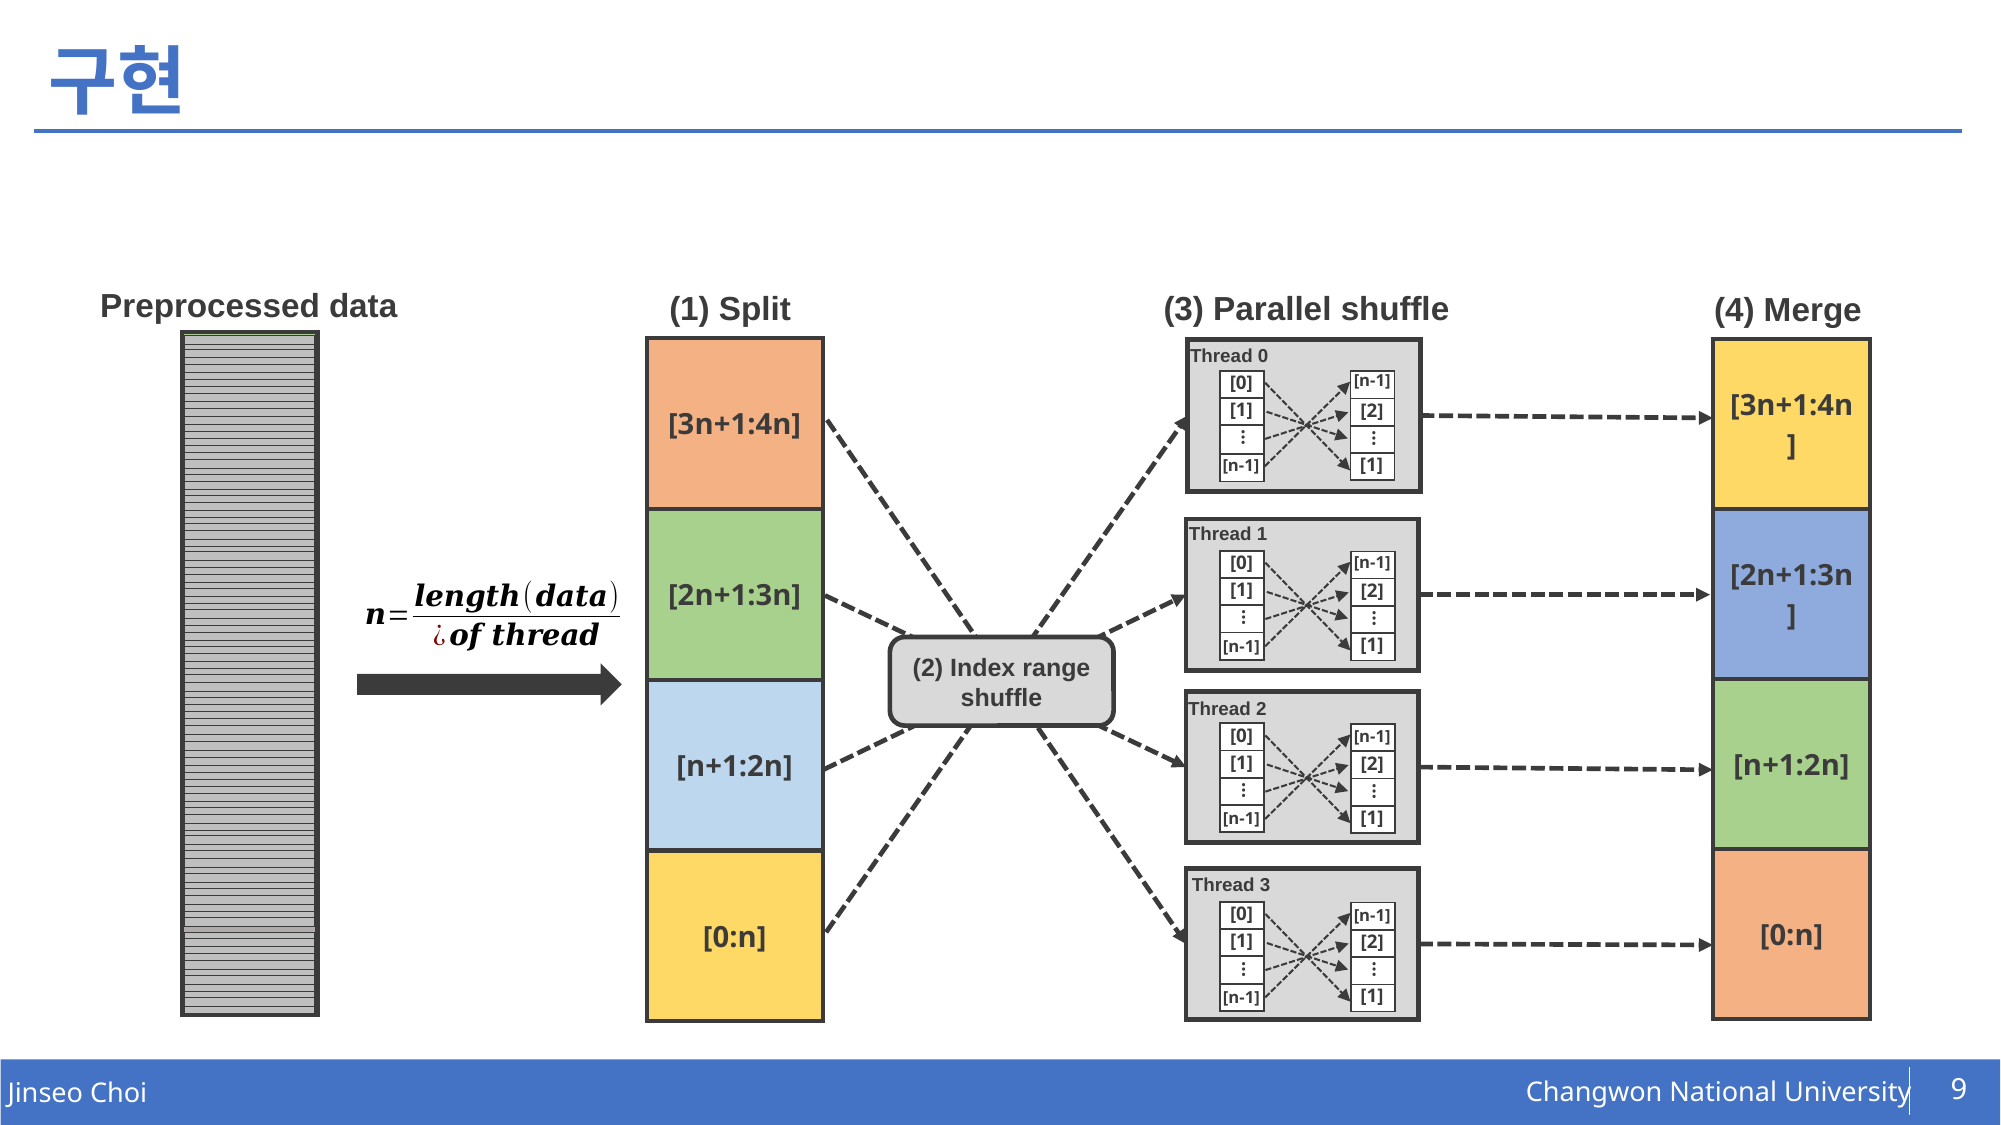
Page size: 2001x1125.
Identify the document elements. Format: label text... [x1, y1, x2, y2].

table_cell [0:n] [1715, 851, 1868, 1017]
text_box [184, 990, 316, 996]
text_box [184, 631, 316, 639]
text_box [184, 985, 316, 990]
table_cell [1352, 782, 1361, 798]
text_box [184, 829, 316, 834]
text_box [1265, 820, 1351, 824]
text_box [184, 415, 316, 423]
table_cell [2n+1:3n] [649, 511, 821, 678]
text_box [184, 494, 316, 501]
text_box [1264, 381, 1351, 467]
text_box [826, 415, 1188, 933]
table_cell [2n+1:3n] [1715, 511, 1868, 677]
text_box [1] [1215, 743, 1265, 781]
text_box [184, 488, 316, 494]
text_box [184, 825, 316, 829]
text_box [184, 583, 316, 588]
text_box [184, 1008, 316, 1014]
text_box [184, 345, 316, 349]
text_box [1185, 867, 1420, 1021]
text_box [1265, 467, 1351, 471]
text_box [184, 806, 316, 814]
text_box [184, 522, 316, 529]
text_box [2] [1351, 932, 1405, 960]
text_box … [1361, 768, 1399, 798]
text_box … [1361, 595, 1399, 625]
text_box Thread 1 [1188, 514, 1310, 552]
text_box [184, 974, 316, 985]
text_box [0] [1214, 374, 1274, 390]
text_box [n-1] [1208, 979, 1283, 1014]
text_box [184, 800, 316, 806]
text_box [n-1] [1339, 362, 1411, 398]
text_box [184, 438, 316, 445]
text_box [184, 952, 316, 959]
text_box [184, 624, 316, 631]
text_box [1265, 647, 1351, 651]
text_box [1] [1345, 798, 1404, 836]
text_box [n-1] [1207, 447, 1283, 483]
text_box [184, 905, 316, 912]
text_box [184, 509, 316, 516]
text_box [184, 501, 316, 509]
table_cell [1221, 959, 1231, 979]
table_cell [1352, 609, 1361, 625]
table_cell [1352, 960, 1361, 976]
text_box … [1361, 415, 1399, 445]
text_box [184, 430, 316, 438]
text_box [184, 596, 316, 602]
text_box [184, 959, 316, 970]
text_box [184, 814, 316, 825]
text_box [184, 696, 316, 703]
text_box [184, 778, 316, 785]
text_box [1] [1345, 976, 1404, 1014]
text_box … [1231, 595, 1265, 627]
table_cell [0:n] [649, 853, 821, 1019]
text_box [1188, 690, 1420, 844]
text_box [2] [1351, 391, 1404, 429]
text_box [184, 793, 316, 800]
text_box [184, 545, 316, 550]
text_box [184, 996, 316, 1008]
text_box [184, 609, 316, 620]
text_box [184, 917, 316, 928]
text_box [184, 849, 316, 857]
text_box … [1230, 415, 1264, 447]
table_header [3n+1:4n] [1715, 341, 1868, 507]
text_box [1265, 998, 1351, 1002]
text_box [184, 764, 316, 772]
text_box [1265, 734, 1351, 820]
table_cell [n+1:2n] [649, 682, 821, 848]
text_box [184, 371, 316, 379]
text_box [184, 883, 316, 887]
text_box [184, 349, 316, 356]
text_box (4) Merge [1652, 280, 1923, 336]
text_box [184, 931, 316, 937]
text_box [184, 868, 316, 872]
table_cell [1221, 608, 1231, 627]
text_box [184, 857, 316, 868]
text_box [184, 529, 316, 540]
table_cell [1221, 428, 1230, 447]
text_box [184, 451, 316, 459]
text_box [n-1] [1339, 718, 1411, 754]
text_box [184, 445, 316, 451]
text_box [184, 400, 316, 408]
text_box [184, 872, 316, 883]
text_box [184, 681, 316, 692]
text_box [2] [1351, 754, 1405, 782]
table_cell [1351, 429, 1361, 445]
text_box [184, 602, 316, 609]
text_box [184, 736, 316, 740]
text_box [356, 660, 624, 708]
text_box [184, 785, 316, 793]
text_box [n-1] [1339, 897, 1411, 932]
text_box [184, 393, 316, 400]
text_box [1265, 912, 1351, 998]
text_box [1] [1215, 921, 1265, 959]
text_box [2] [1351, 580, 1405, 609]
table_cell [1221, 781, 1231, 800]
text_box [184, 516, 316, 522]
text_box [n-1] [1208, 800, 1283, 836]
text_box [184, 652, 316, 660]
text_box [184, 772, 316, 778]
text_box [184, 970, 316, 974]
text_box [184, 845, 316, 849]
text_box [184, 379, 316, 385]
text_box [184, 692, 316, 696]
text_box … [1231, 767, 1265, 800]
text_box [184, 703, 316, 711]
text_box [184, 660, 316, 667]
title 구현 [33, 27, 1963, 143]
text_box [184, 540, 316, 545]
text_box … [1231, 946, 1265, 979]
text_box [1187, 339, 1421, 492]
text_box [184, 756, 316, 764]
text_box Thread 0 [1153, 336, 1311, 374]
text_box [184, 620, 316, 624]
text_box [0] [1215, 727, 1274, 743]
text_box [184, 724, 316, 736]
slide_number 9 [1922, 1060, 1996, 1121]
text_box [0] [1215, 903, 1274, 921]
text_box [184, 937, 316, 945]
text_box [827, 419, 1187, 944]
text_box [1] [1215, 570, 1265, 608]
text_box [184, 364, 316, 371]
text_box [184, 408, 316, 415]
text_box [184, 566, 316, 573]
text_box [184, 573, 316, 583]
text_box [n-1] [1208, 627, 1283, 663]
text_box [184, 645, 316, 652]
text_box [184, 385, 316, 393]
text_box [184, 673, 316, 681]
text_box [n-1] [1339, 544, 1411, 580]
text_box [1] [1214, 390, 1264, 428]
table_header [3n+1:4n] [649, 340, 821, 507]
table_cell [n+1:2n] [1715, 681, 1868, 847]
text_box (1) Split [621, 280, 848, 335]
text_box (3) Parallel shuffle [1106, 280, 1507, 335]
text_box Preprocessed data [77, 276, 421, 332]
text_box [184, 717, 316, 724]
text_box [184, 887, 316, 894]
text_box [184, 639, 316, 645]
text_box [184, 423, 316, 430]
text_box [184, 894, 316, 905]
text_box [0] [1215, 552, 1274, 570]
text_box Thread 3 [1188, 864, 1313, 903]
text_box [184, 560, 316, 566]
text_box [1188, 518, 1420, 671]
text_box [184, 459, 316, 470]
text_box … [1361, 947, 1399, 976]
text_box [184, 834, 316, 845]
text_box [184, 473, 316, 480]
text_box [1265, 561, 1351, 647]
text_box [184, 334, 316, 345]
text_box [1] [1345, 445, 1404, 483]
text_box [184, 912, 316, 917]
text_box Thread 2 [1188, 689, 1309, 727]
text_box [1420, 415, 1713, 419]
text_box [184, 749, 316, 756]
text_box [184, 711, 316, 717]
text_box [823, 594, 1186, 770]
text_box [184, 480, 316, 488]
text_box [1] [1345, 625, 1404, 663]
text_box [184, 945, 316, 952]
text_box [184, 356, 316, 364]
text_box [184, 667, 316, 673]
text_box [184, 550, 316, 560]
text_box [184, 588, 316, 596]
text_box [184, 740, 316, 749]
